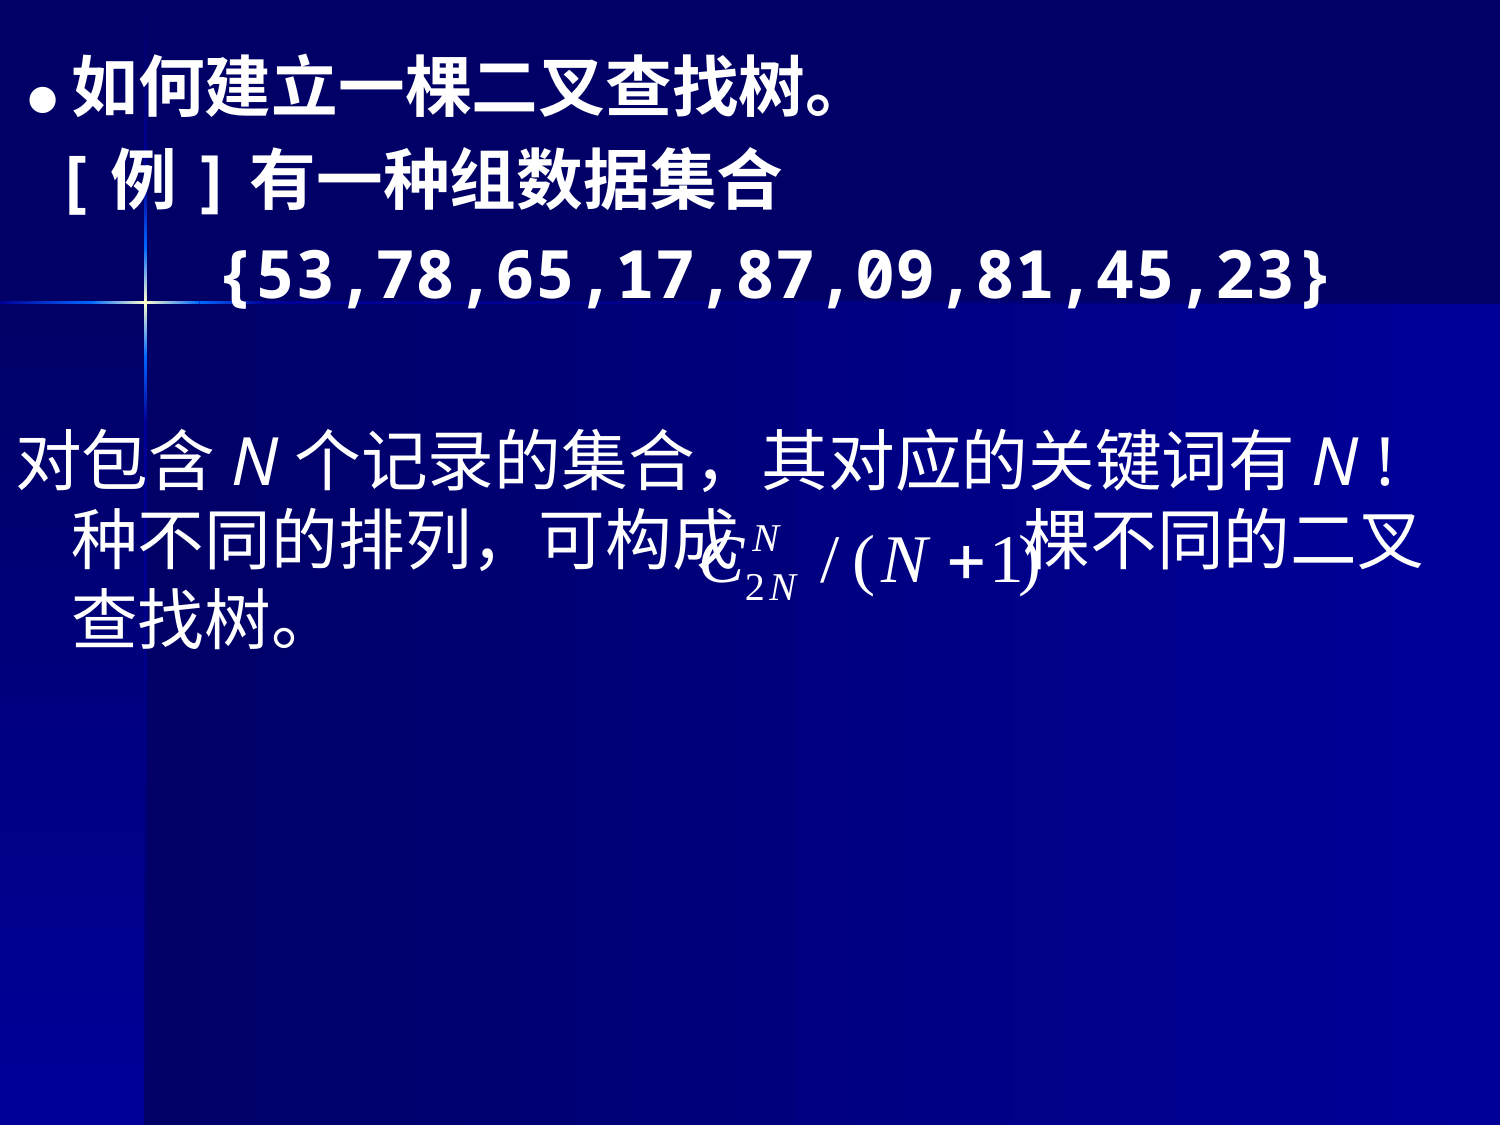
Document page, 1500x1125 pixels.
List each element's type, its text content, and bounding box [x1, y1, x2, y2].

list ● 如何建立一棵二叉查找树。 [例]有一种组数据集合 {53,78,65,17,87,09,81,45,23} 对包含N个记录的集合，其对应的关键词有N ! 种不同的排列，可构成 棵不同的二叉查找树。 [0, 37, 1500, 1125]
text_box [689, 508, 1054, 617]
